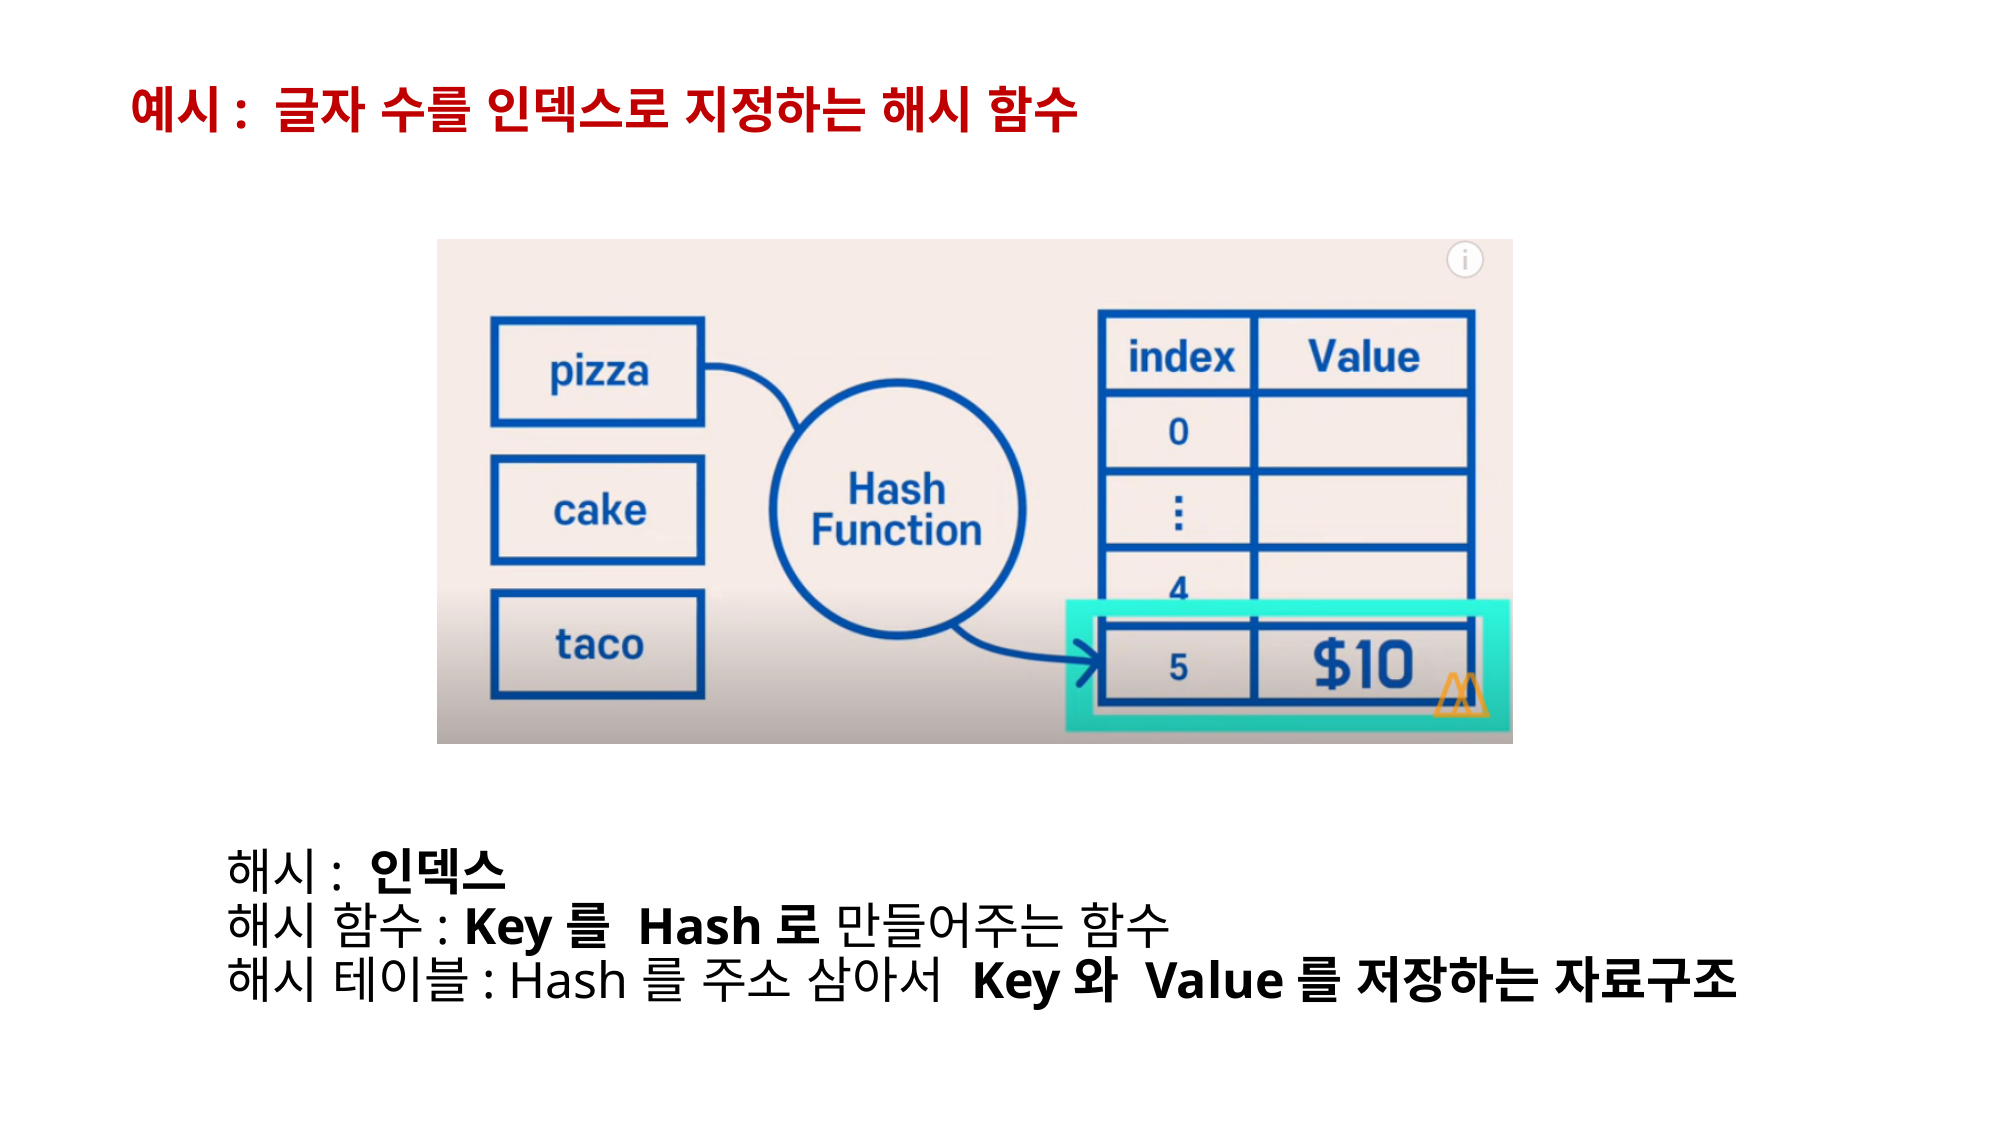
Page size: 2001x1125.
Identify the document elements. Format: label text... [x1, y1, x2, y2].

text_box 예시: 글자 수를 인덱스로 지정하는 해시 함수 [41, 22, 1170, 147]
title 해시: 인덱스 해시 함수: Key를 Hash로 만들어주는 함수 해시 테이블: Hash를 주소 삼아서 Key와 Value를 저장하는 자료구조 [211, 753, 1827, 1017]
picture [437, 239, 1513, 744]
